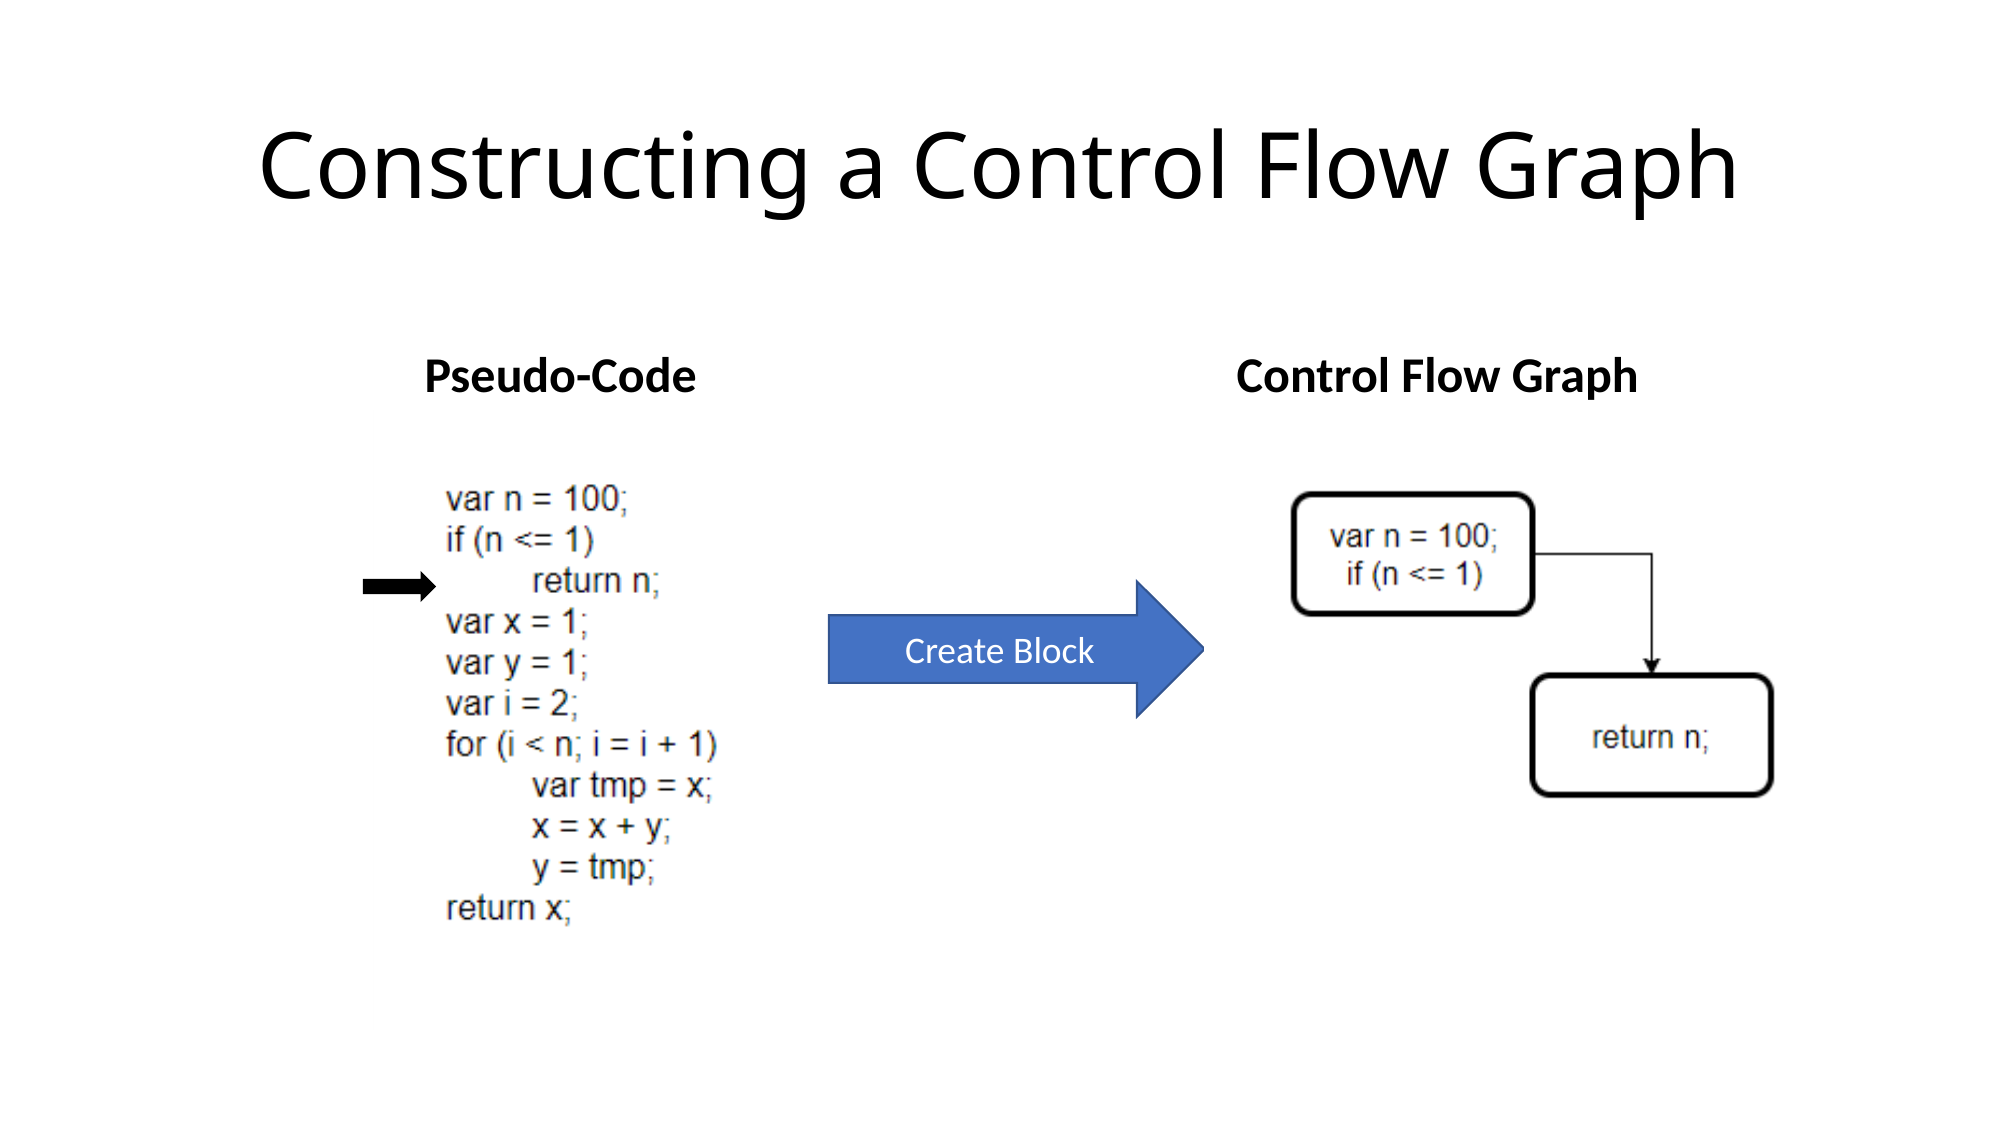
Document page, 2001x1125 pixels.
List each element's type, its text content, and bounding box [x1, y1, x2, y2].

list Control Flow Graph [1012, 275, 1863, 411]
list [372, 410, 749, 1030]
title Constructing a Control Flow Graph [137, 59, 1863, 278]
text_box Create Block [827, 578, 1204, 720]
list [1204, 440, 1850, 858]
text_box [362, 578, 372, 595]
list Pseudo-Code [137, 275, 984, 411]
